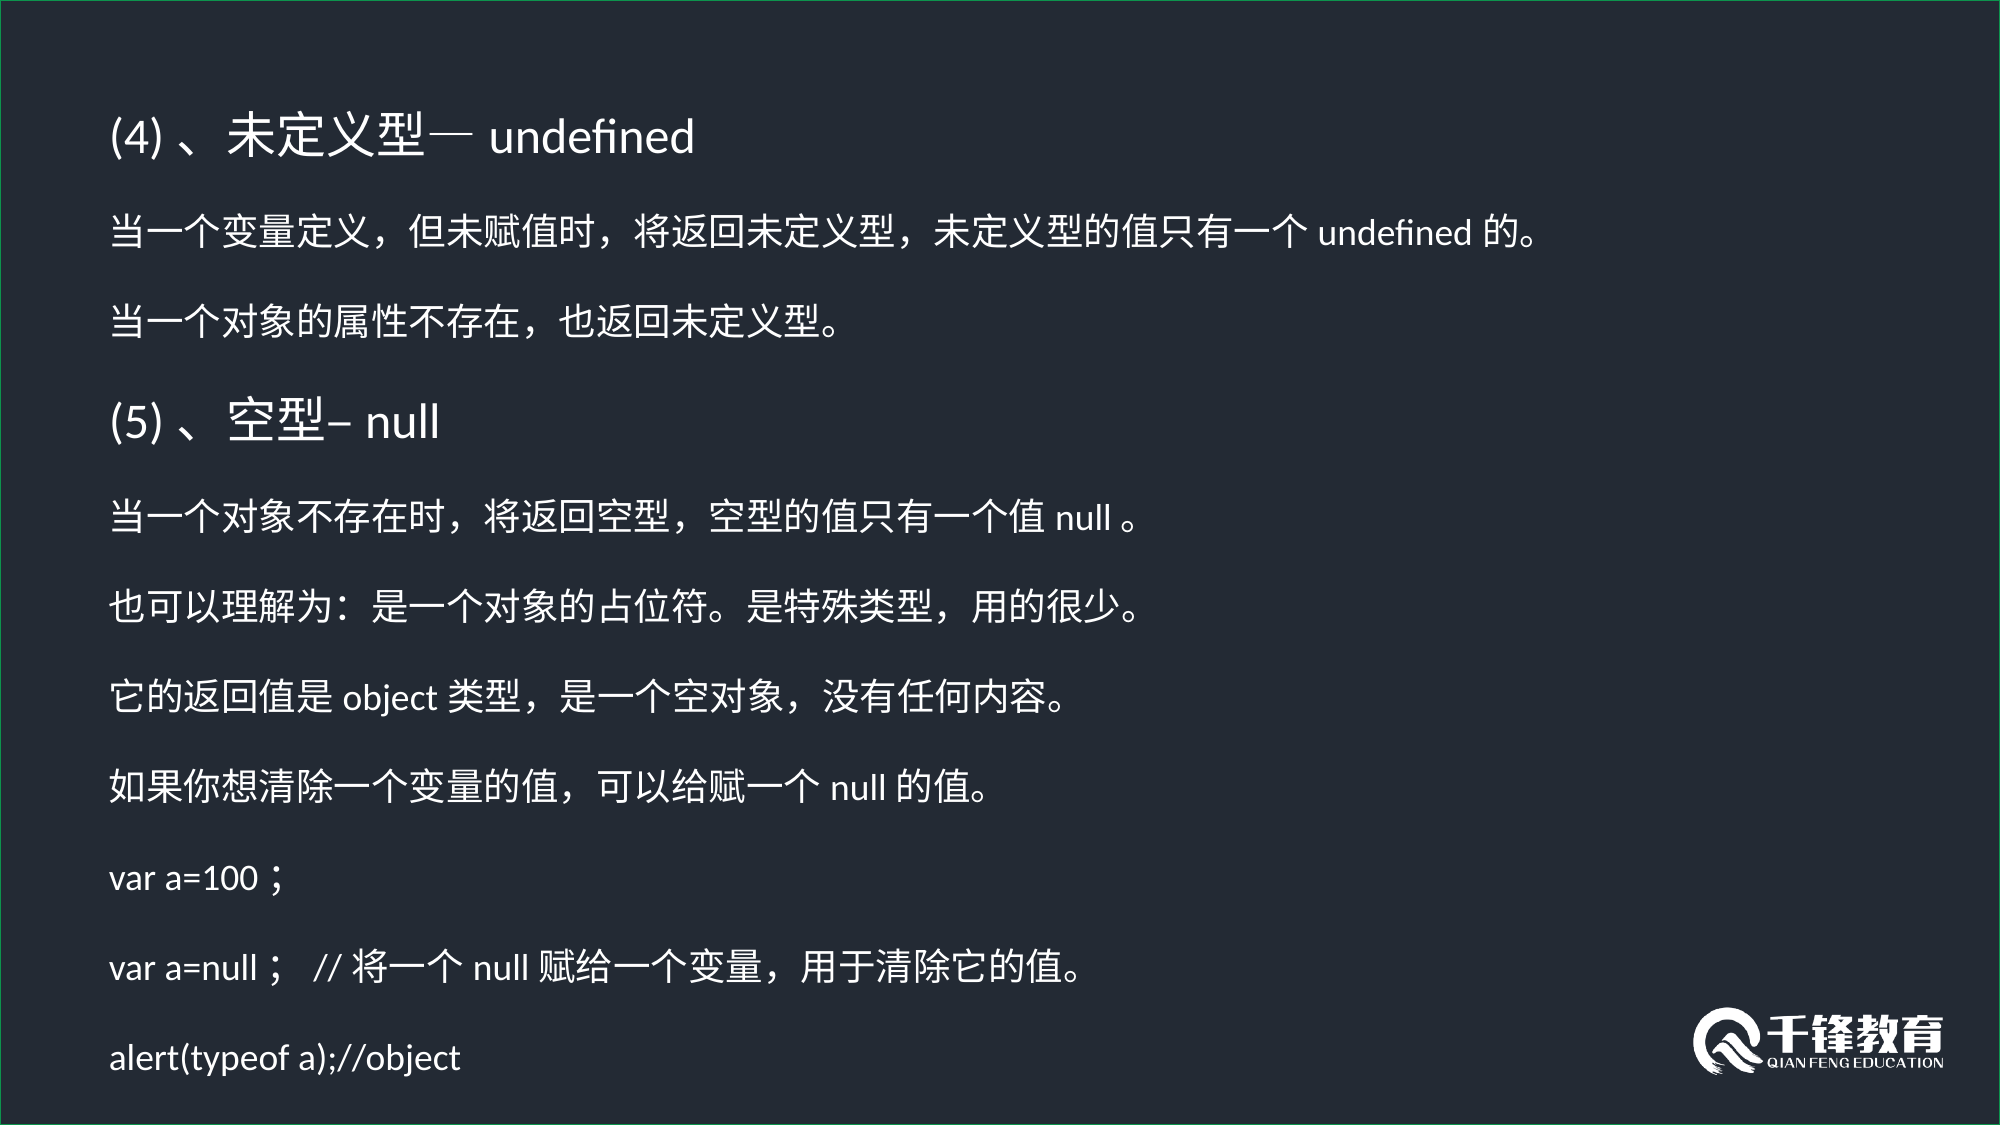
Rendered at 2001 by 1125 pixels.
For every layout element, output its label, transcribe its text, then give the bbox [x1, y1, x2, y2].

text_box (4)、未定义型—undefined 当一个变量定义，但未赋值时，将返回未定义型，未定义型的值只有一个undefined的。 当一个对象的属性不存在，也返回未定义型。 (5)、空型–null 当一个对象不存在时，将返回空型，空型的值只有一个值null。 也可以理解为：是一个对象的占位符。是特殊类型，用的很少。 它的返回值是object类型，是一个空对象，没有任何内容。 如果你想清除一个变量的值，可以给赋一个null的值。 var a=100； var a=null；//将一个null赋给一个变量，用于清除它的值。 alert(typeof a);//object [93, 95, 1883, 1086]
picture [1691, 1002, 1948, 1080]
text_box [0, 0, 2000, 1125]
